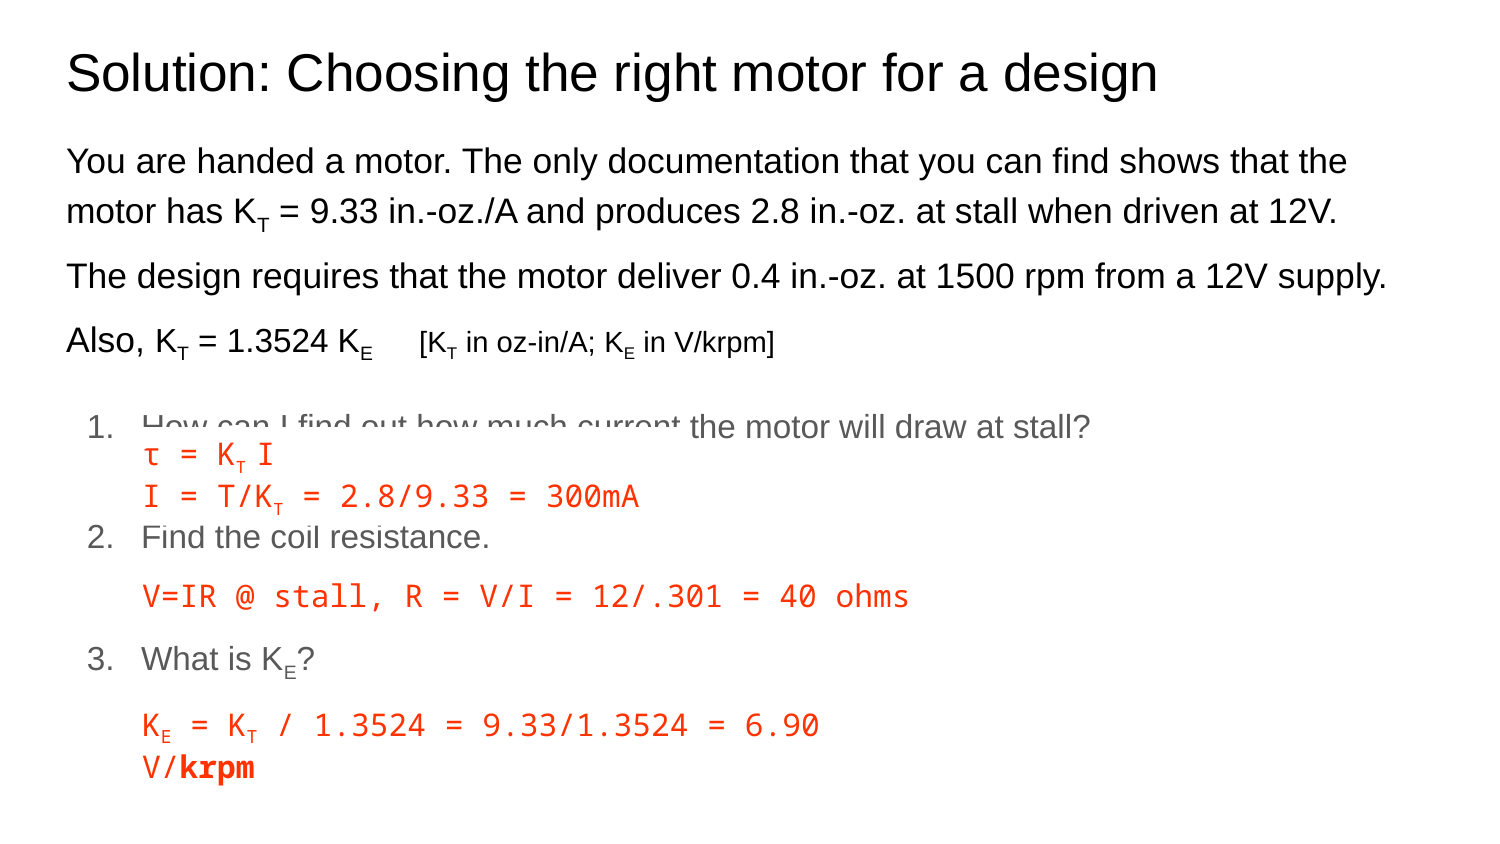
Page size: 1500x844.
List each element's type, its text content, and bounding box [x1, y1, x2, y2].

text_box KE = KT / 1.3524 = 9.33/1.3524 = 6.90 V/krpm [127, 697, 923, 793]
text_box How can I find out how much current the motor will draw at stall? Find the coil resistance. What is KE? [51, 370, 1332, 698]
text_box τ = KT I I = T/KT = 2.8/9.33 = 300mA [127, 427, 685, 526]
text_box V=IR @ stall, R = V/I = 12/.301 = 40 ohms [127, 568, 939, 622]
title Solution: Choosing the right motor for a design [51, 23, 1449, 117]
list You are handed a motor. The only documentation that you can find shows that the motor has KT = 9.33 in.-oz./A and produces 2.8 in.-oz. at stall when driven at 12V. The design requires that the motor deliver 0.4 in.-oz. at 1500 rpm from a 12V supply. Also, KT = 1.3524 KE [KT in oz-in/A; KE in V/krpm] [51, 117, 1449, 429]
